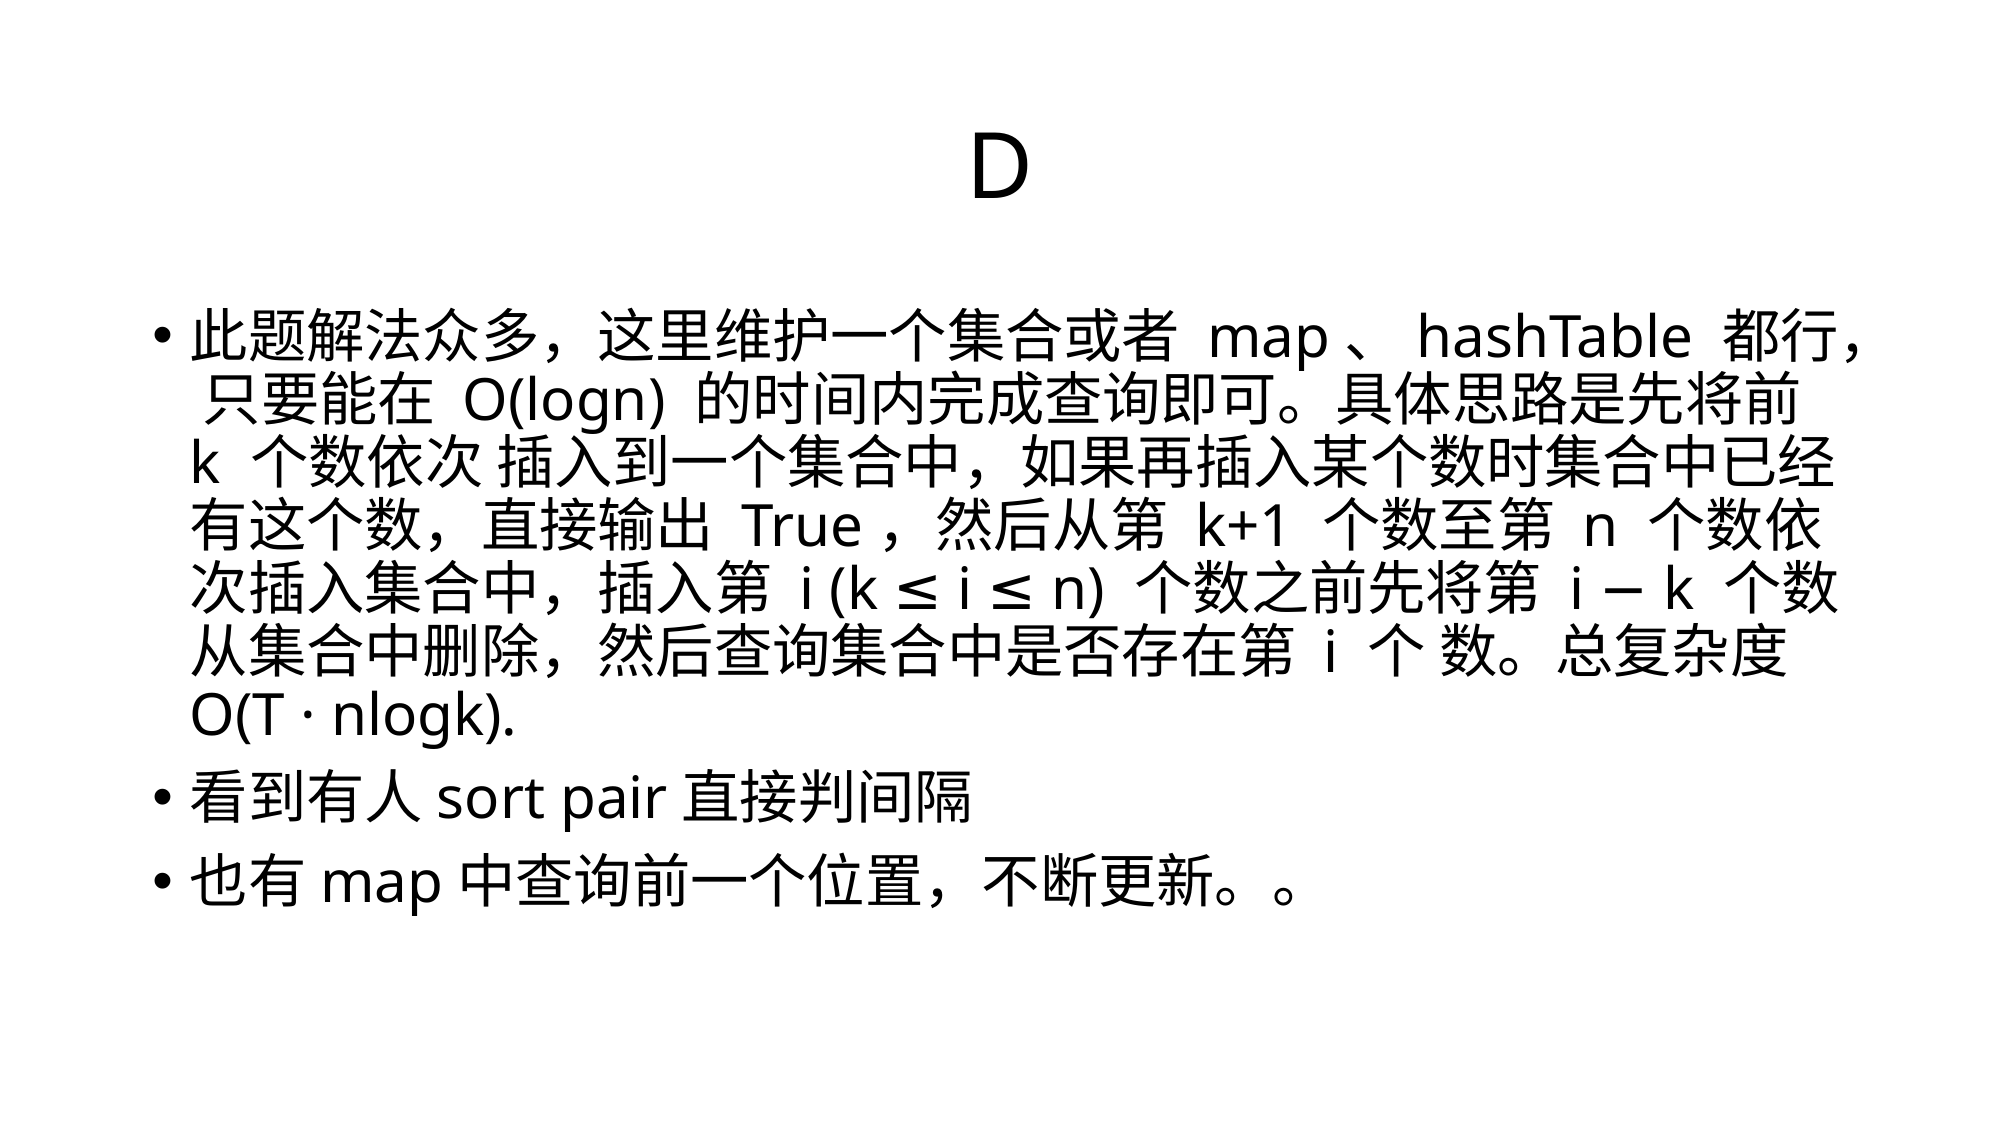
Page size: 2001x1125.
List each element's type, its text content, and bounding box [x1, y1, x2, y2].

title D [137, 59, 1863, 278]
list 此题解法众多，这⾥维护⼀个集合或者 map、hashTable 都⾏， 只要能在 O(logn) 的时间内完成查询即可。具体思路是先将前 k 个数依次 插⼊到⼀个集合中，如果再插⼊某个数时集合中已经有这个数，直接输出 True，然后从第 k+1 个数⾄第 n 个数依次插⼊集合中，插⼊第 i (k ≤ i ≤ n) 个数之前先将第 i − k 个数从集合中删除，然后查询集合中是否存在第 i 个 数。总复杂度 O(T · nlogk). 看到有人sort pair直接判间隔 也有map中查询前一个位置，不断更新。。 [137, 299, 1863, 1014]
